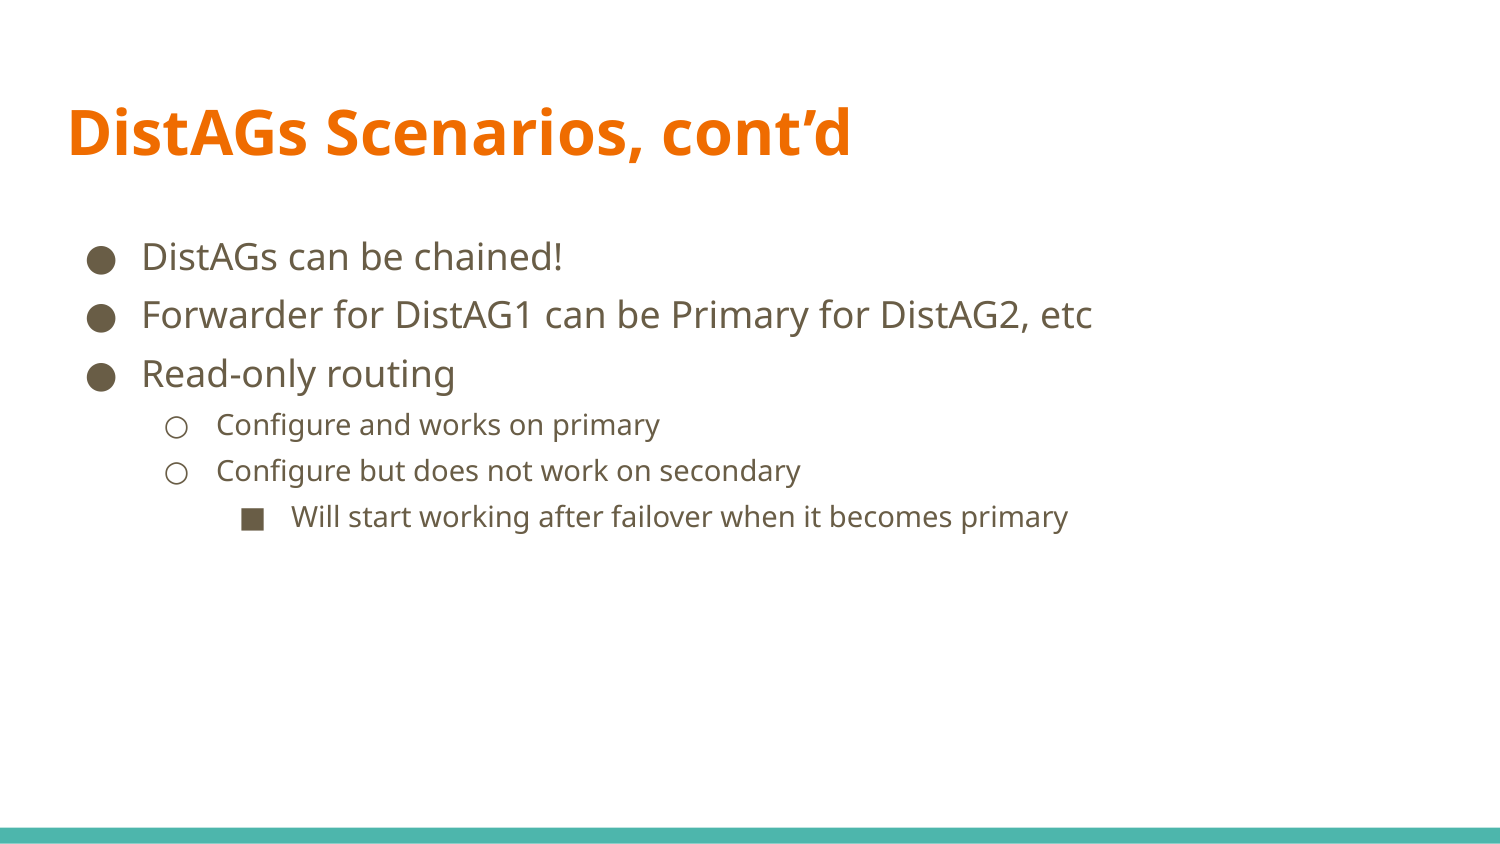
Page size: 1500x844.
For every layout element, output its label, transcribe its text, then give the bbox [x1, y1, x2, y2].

title DistAGs Scenarios, cont’d [51, 72, 1449, 189]
list DistAGs can be chained! Forwarder for DistAG1 can be Primary for DistAG2, etc Read-only routing Configure and works on primary Configure but does not work on secondary Will start working after failover when it becomes primary [51, 207, 1449, 750]
